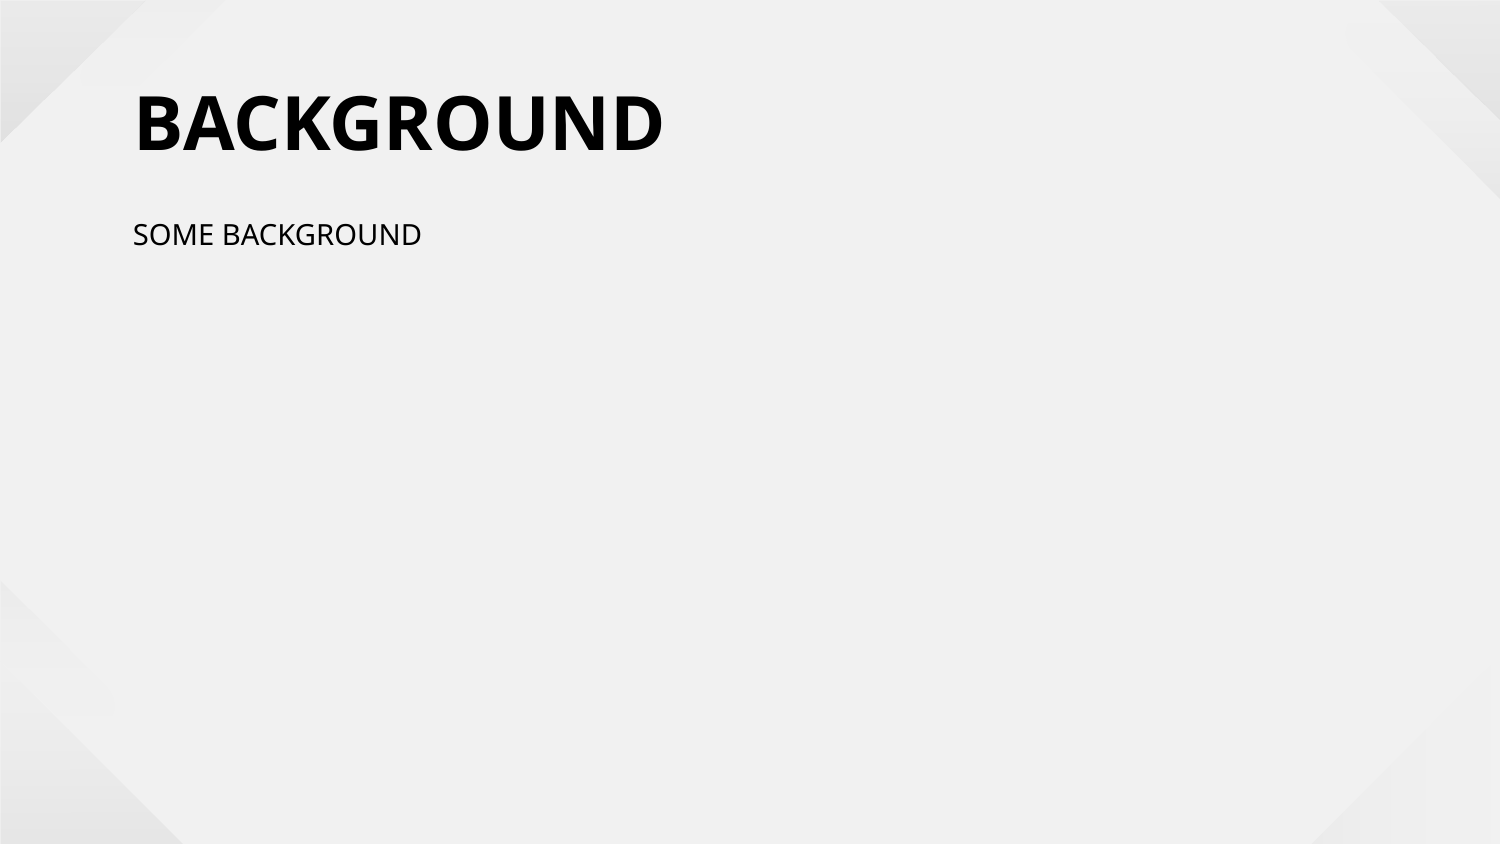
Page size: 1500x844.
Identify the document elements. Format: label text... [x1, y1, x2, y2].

title BACKGROUND [118, 72, 1382, 167]
text_box SOME BACKGROUND [118, 209, 935, 259]
